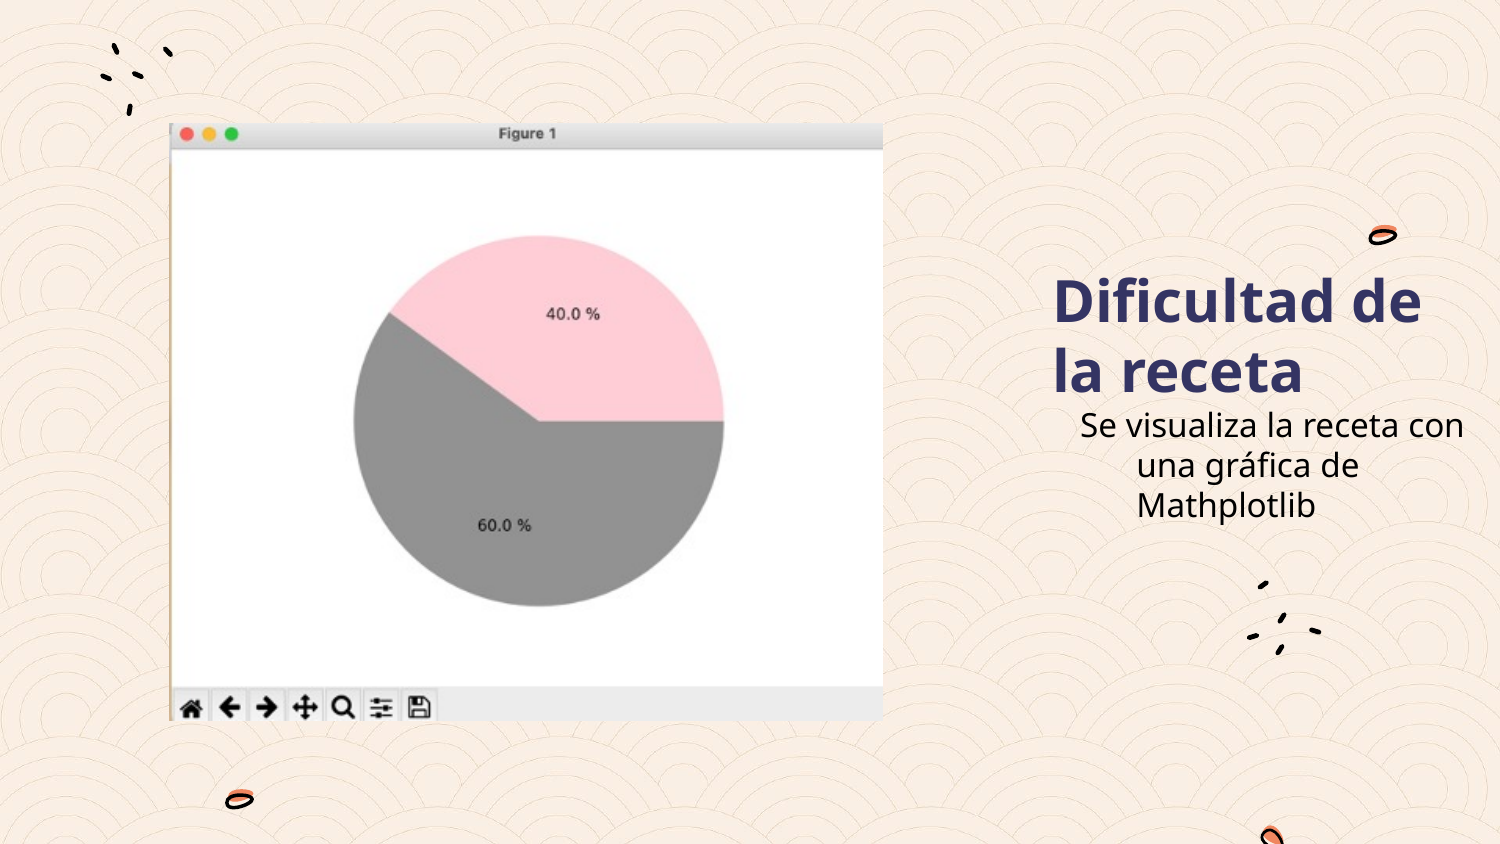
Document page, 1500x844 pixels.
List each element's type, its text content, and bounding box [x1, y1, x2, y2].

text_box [87, 46, 174, 111]
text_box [1241, 593, 1328, 658]
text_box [1256, 825, 1287, 844]
subtitle Se visualiza la receta con una gráfica de Mathplotlib [1046, 389, 1500, 581]
title Dificultad de la receta [1037, 249, 1491, 351]
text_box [224, 788, 255, 810]
picture [0, 0, 1500, 844]
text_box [1368, 224, 1398, 246]
